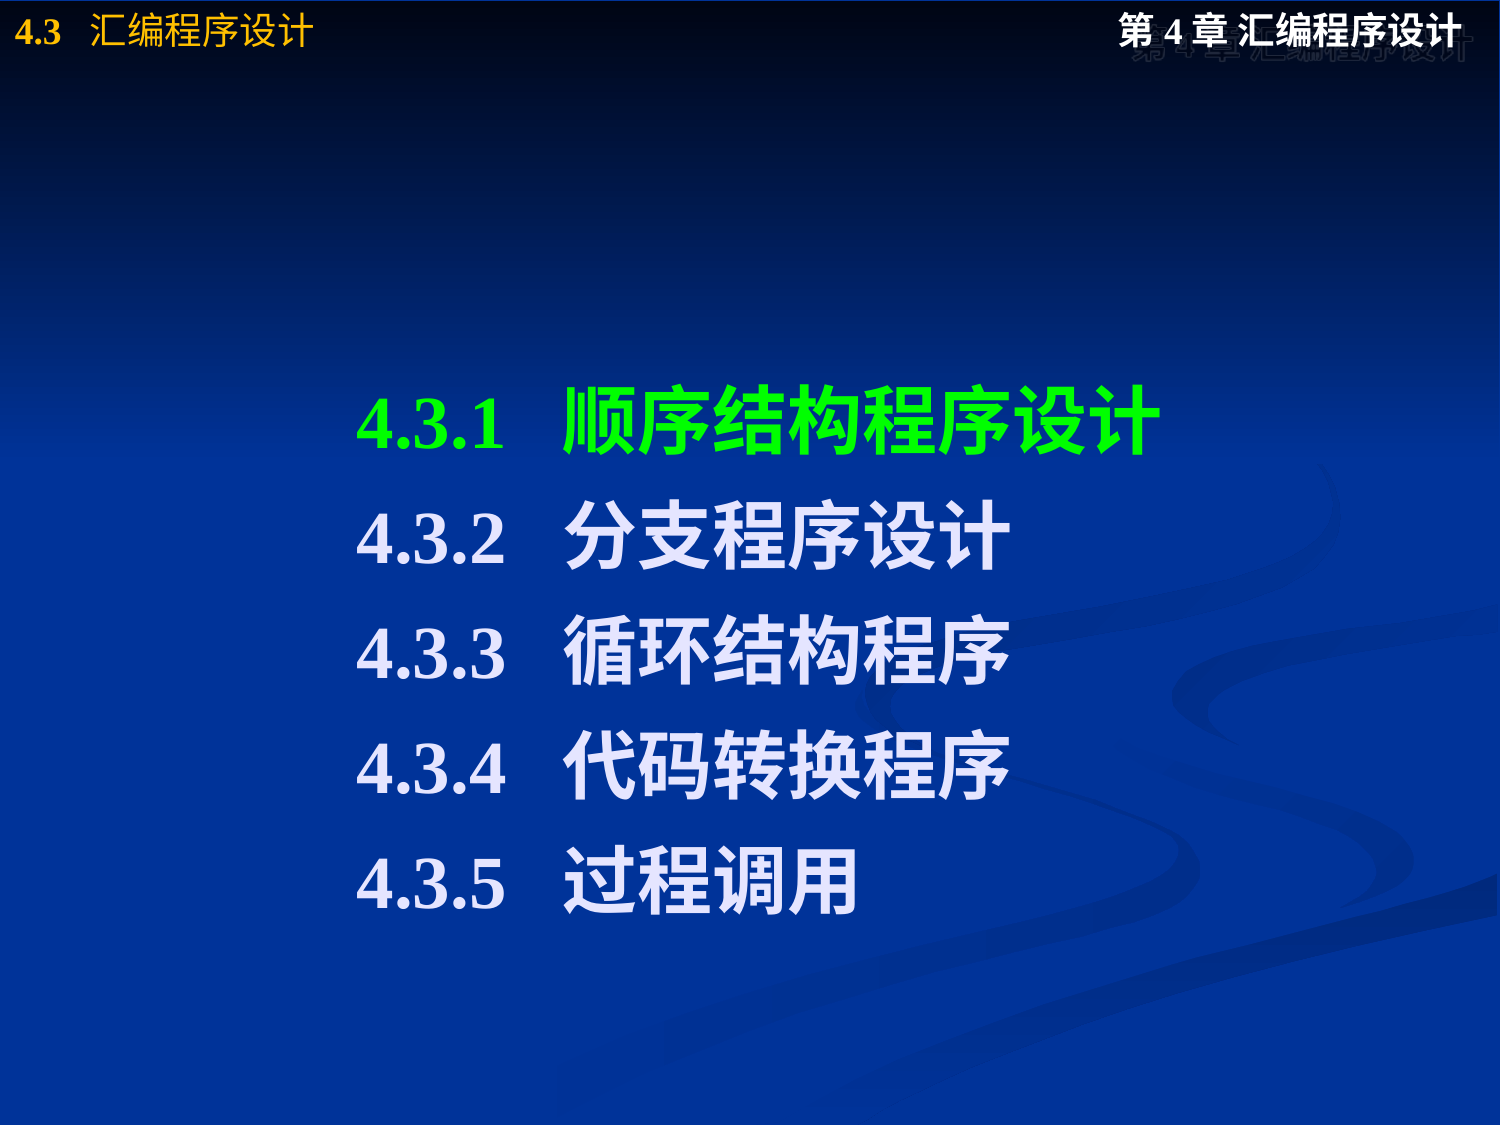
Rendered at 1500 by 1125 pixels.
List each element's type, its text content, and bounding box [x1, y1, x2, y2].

list 4.3.1 顺序结构程序设计 4.3.2 分支程序设计 4.3.3 循环结构程序 4.3.4 代码转换程序 4.3.5 过程调用 [341, 365, 1401, 1019]
